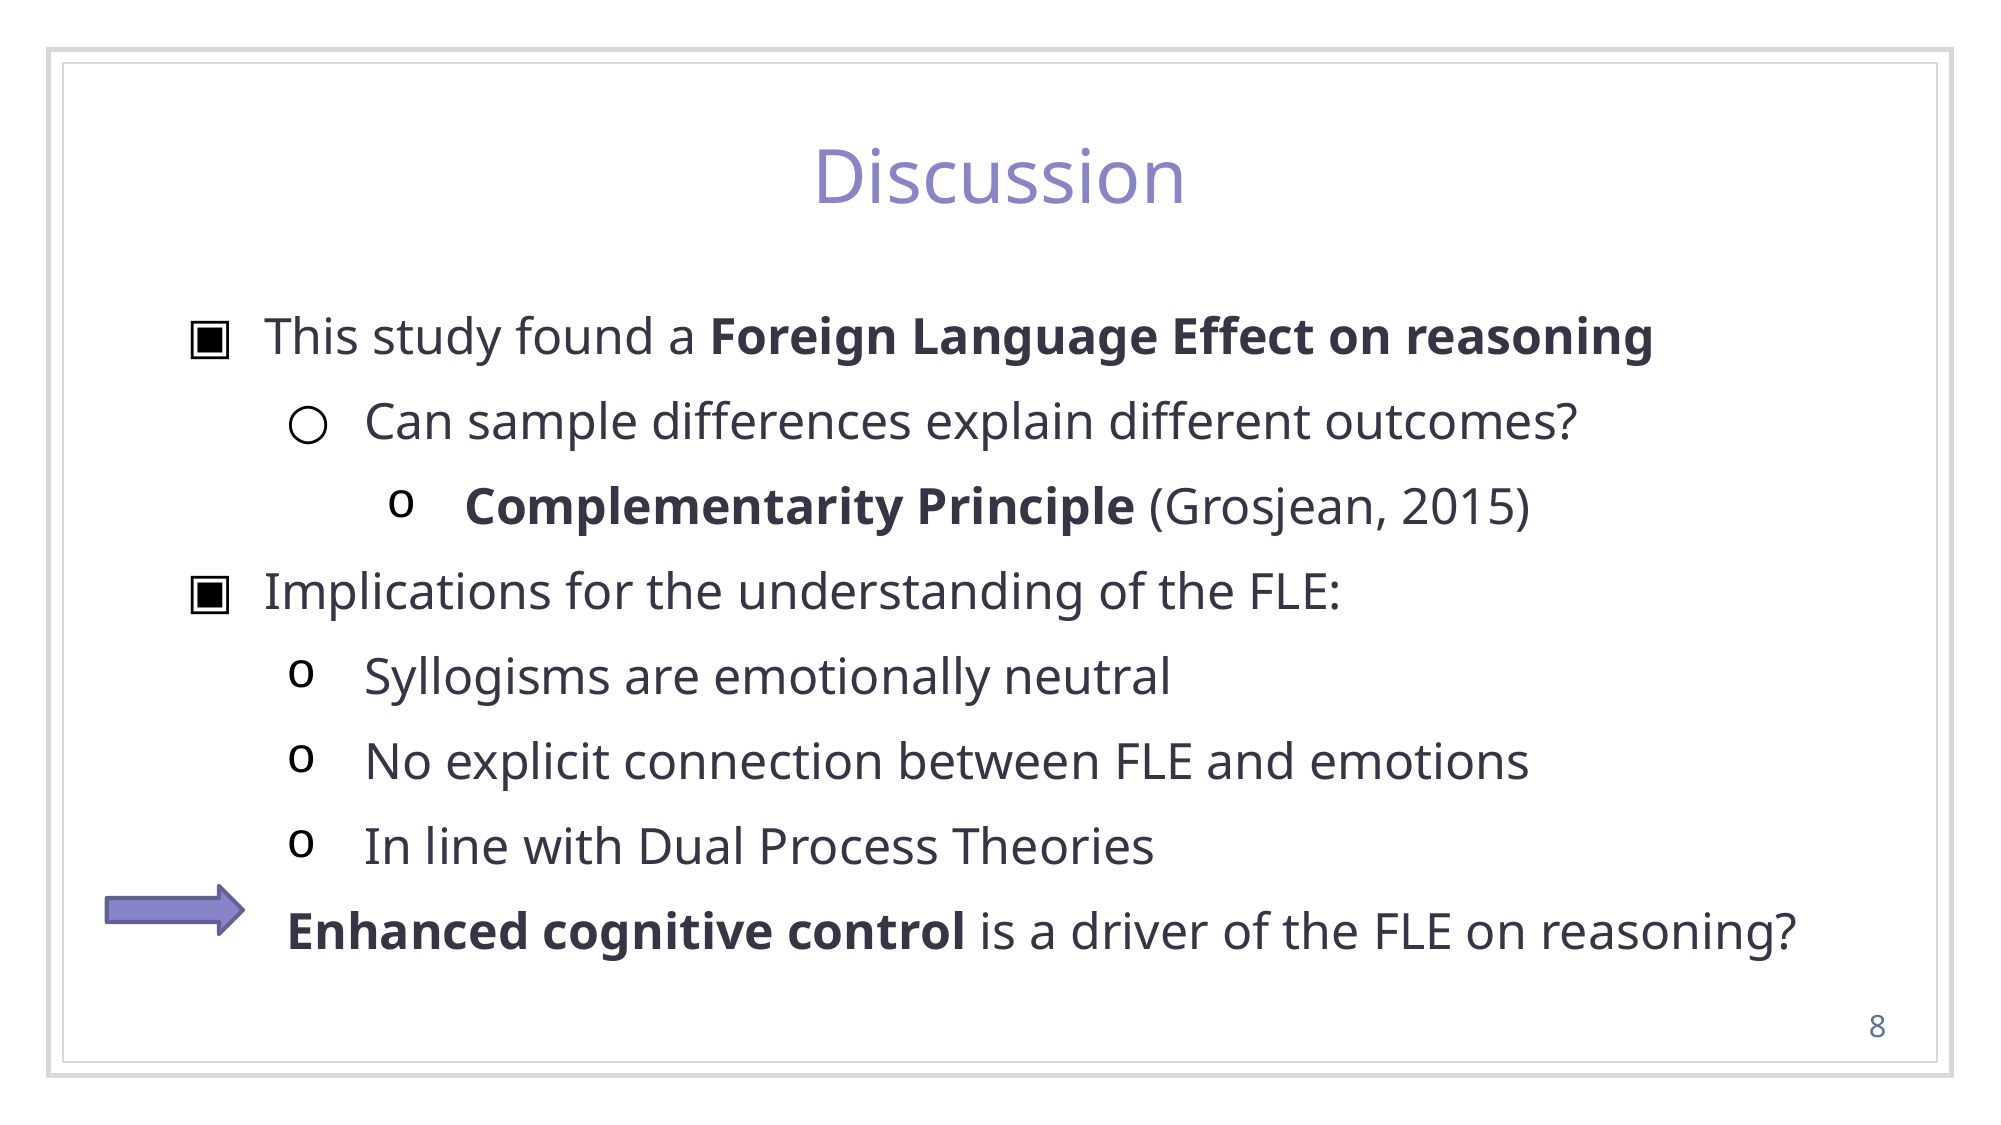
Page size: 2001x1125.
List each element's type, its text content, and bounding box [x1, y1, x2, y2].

text_box [104, 883, 246, 937]
list This study found a Foreign Language Effect on reasoning Can sample differences explain different outcomes? Complementarity Principle (Grosjean, 2015) Implications for the understanding of the FLE: Syllogisms are emotionally neutral No explicit connection between FLE and emotions In line with Dual Process Theories Enhanced cognitive control is a driver of the FLE on reasoning? [149, 227, 1851, 1037]
slide_number 8 [1817, 977, 1938, 1064]
text_box Discussion [797, 120, 1203, 226]
